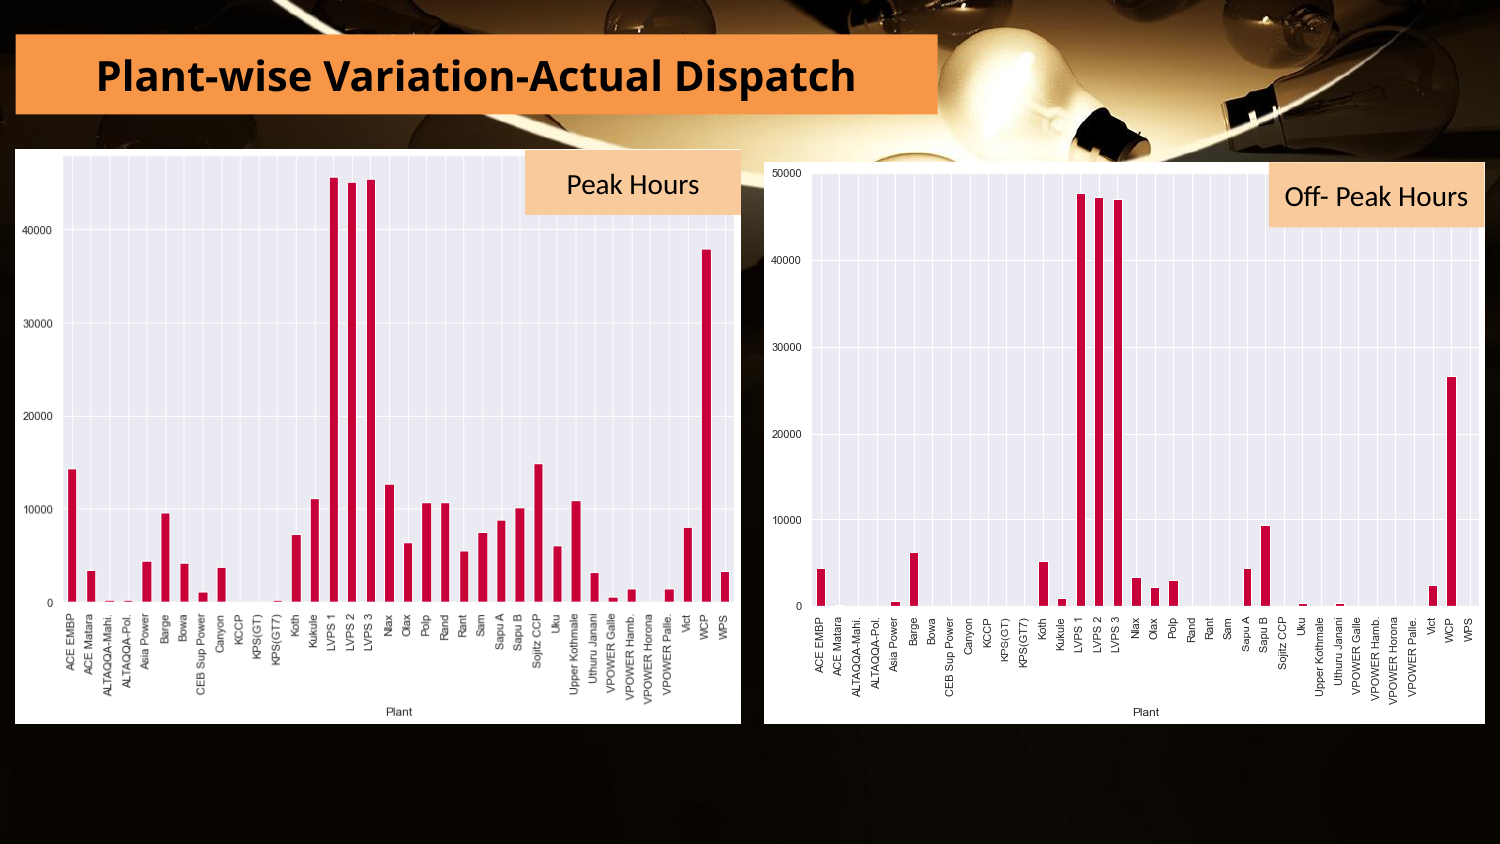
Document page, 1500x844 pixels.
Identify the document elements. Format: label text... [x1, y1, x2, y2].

picture [0, 0, 1500, 844]
text_box Plant-wise Variation-Actual Dispatch [15, 34, 938, 115]
